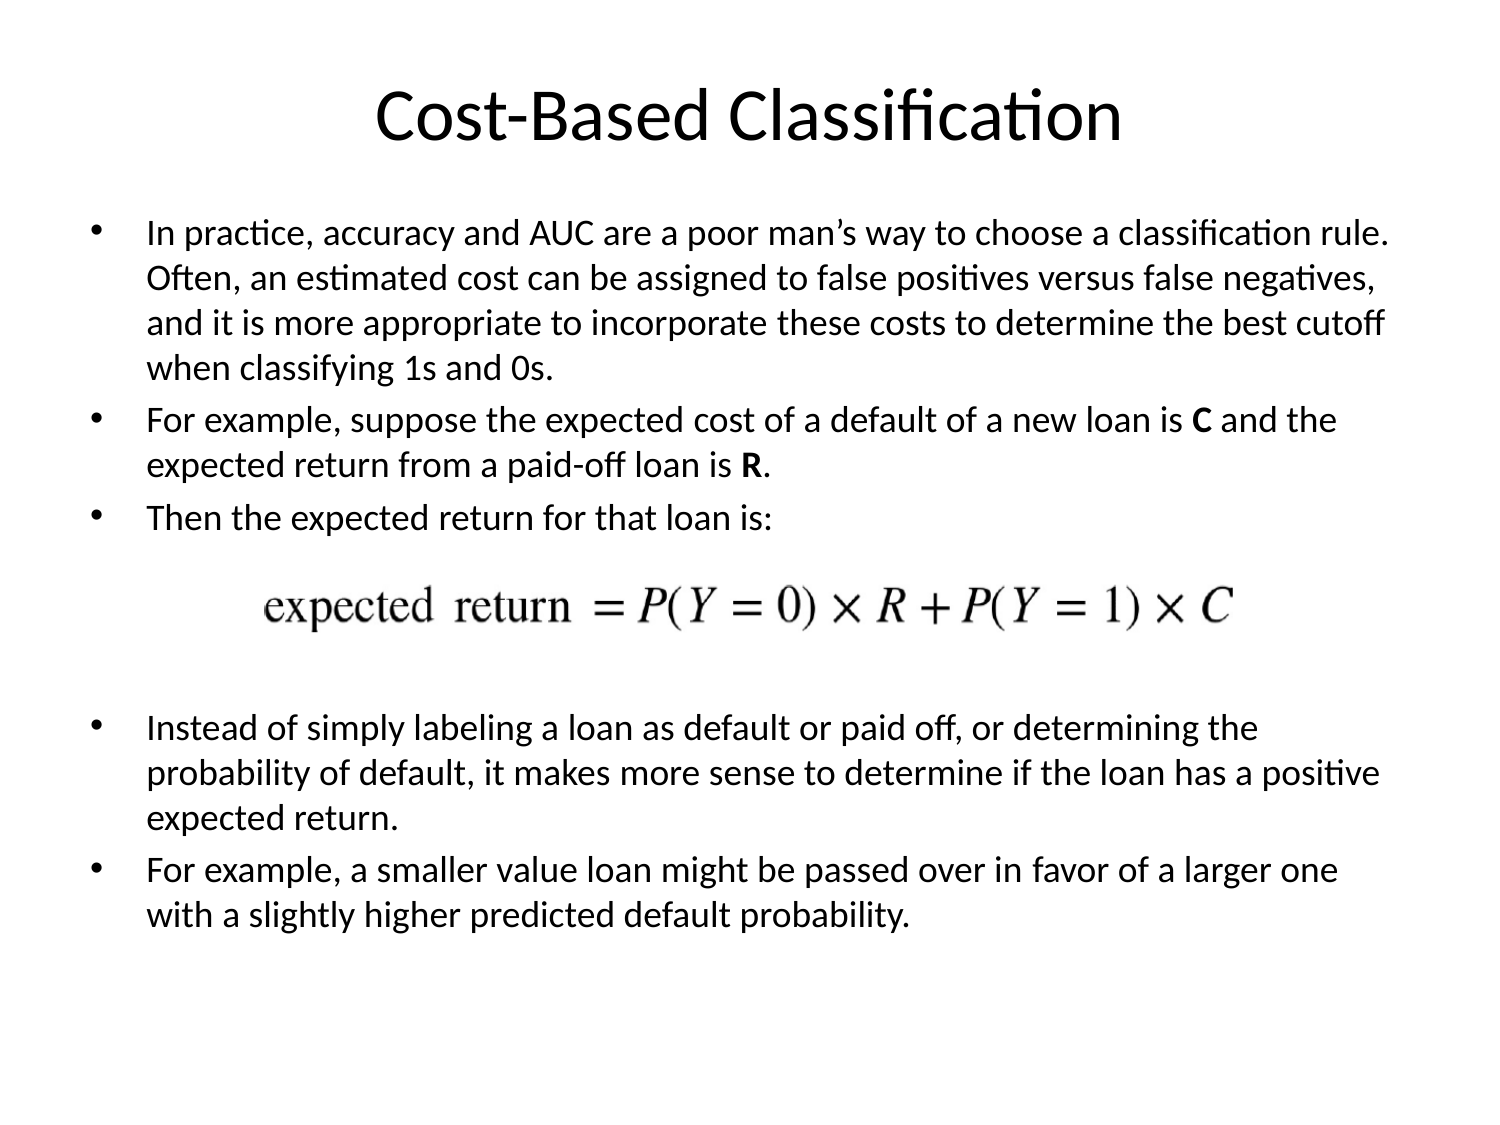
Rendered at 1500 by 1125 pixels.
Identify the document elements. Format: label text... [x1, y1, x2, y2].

picture [262, 574, 1237, 643]
title Cost-Based Classification [75, 45, 1425, 175]
list In practice, accuracy and AUC are a poor man’s way to choose a classification rule. Often, an estimated cost can be assigned to false positives versus false negatives, and it is more appropriate to incorporate these costs to determine the best cutoff when classifying 1s and 0s. For example, suppose the expected cost of a default of a new loan is C and the expected return from a paid-off loan is R. Then the expected return for that loan is: Instead of simply labeling a loan as default or paid off, or determining the probability of default, it makes more sense to determine if the loan has a positive expected return. For example, a smaller value loan might be passed over in favor of a larger one with a slightly higher predicted default probability. [75, 200, 1425, 1063]
